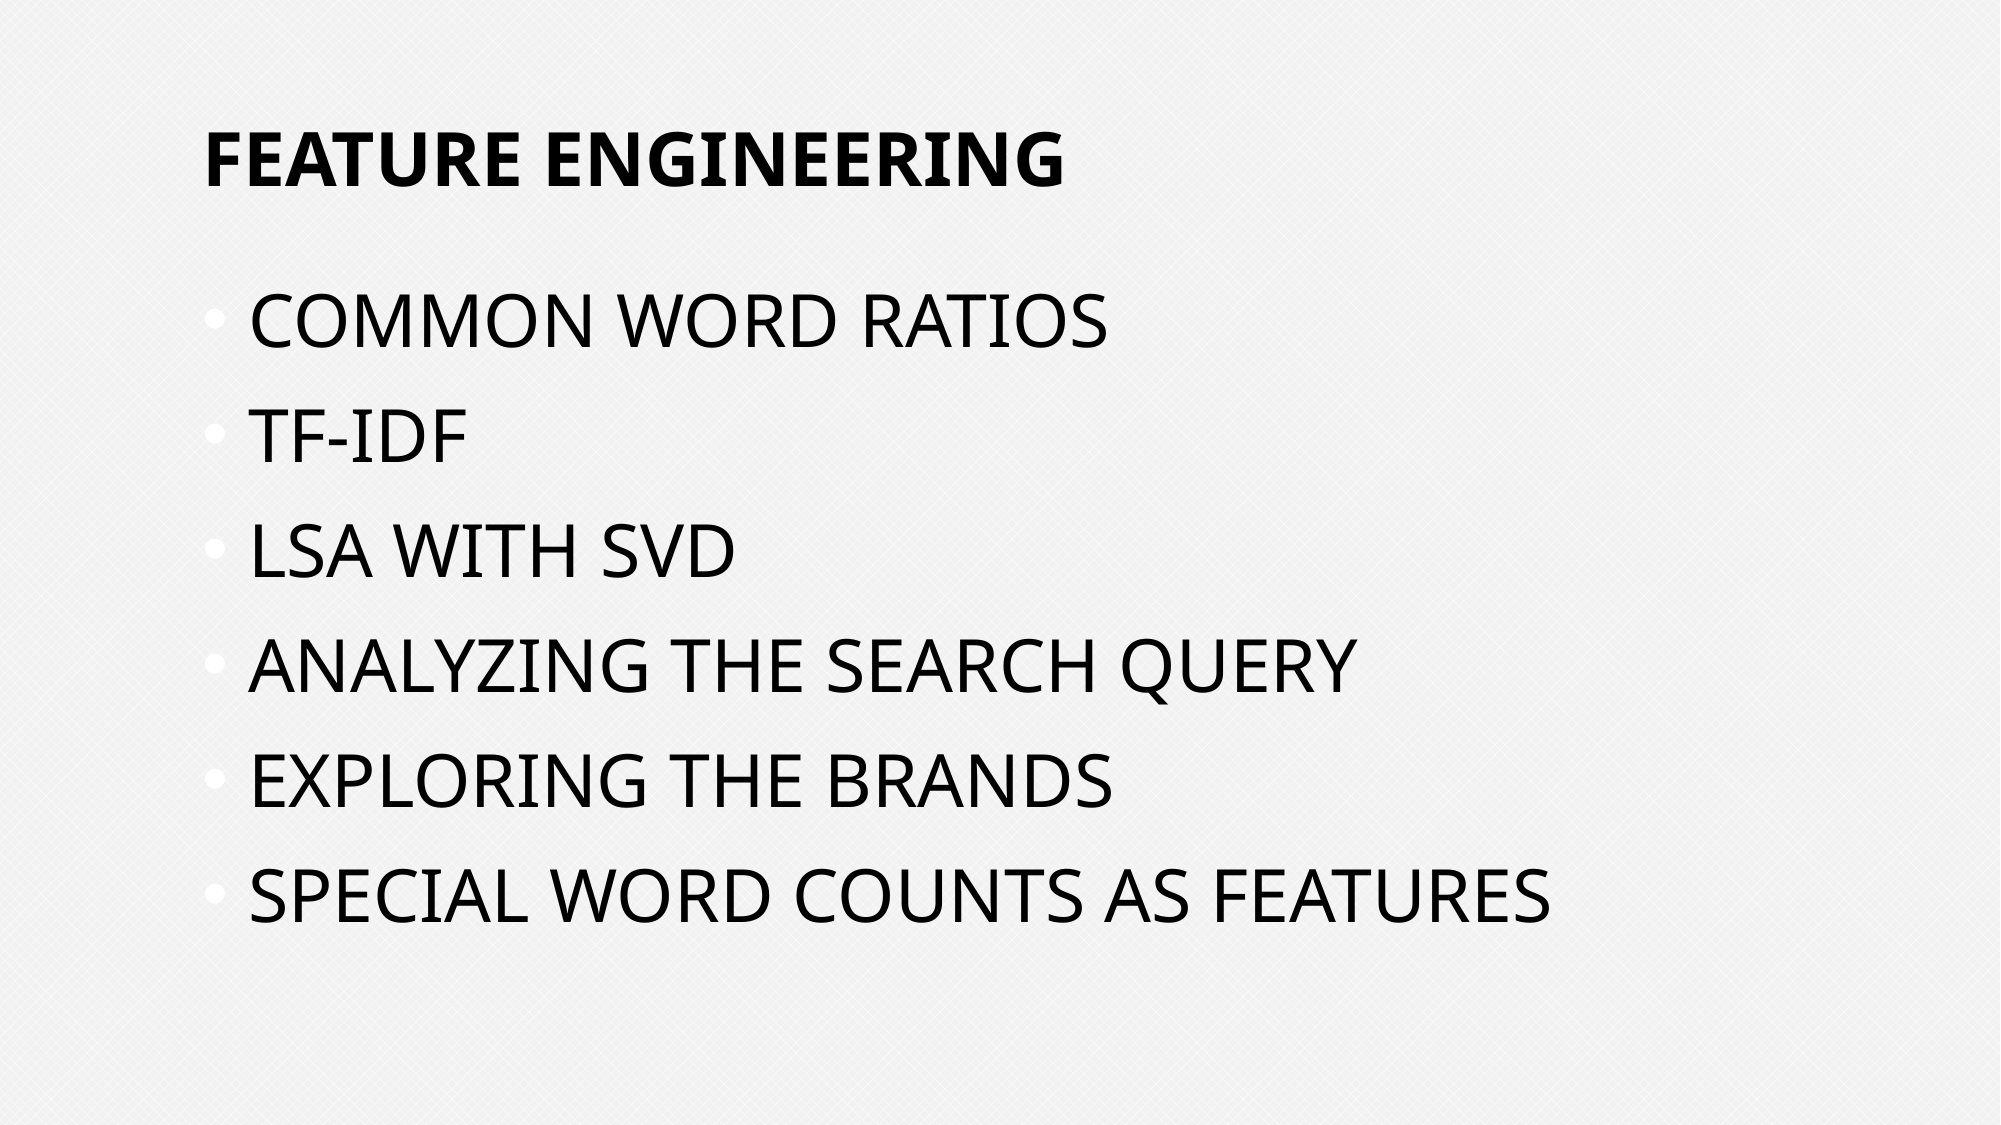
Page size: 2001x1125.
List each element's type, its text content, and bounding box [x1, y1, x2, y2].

list Common word Ratios TF-IDF LSA with SVD Analyzing the Search Query Exploring the Brands Special word counts as features [187, 266, 1715, 950]
title Feature Engineering [187, 71, 1813, 242]
